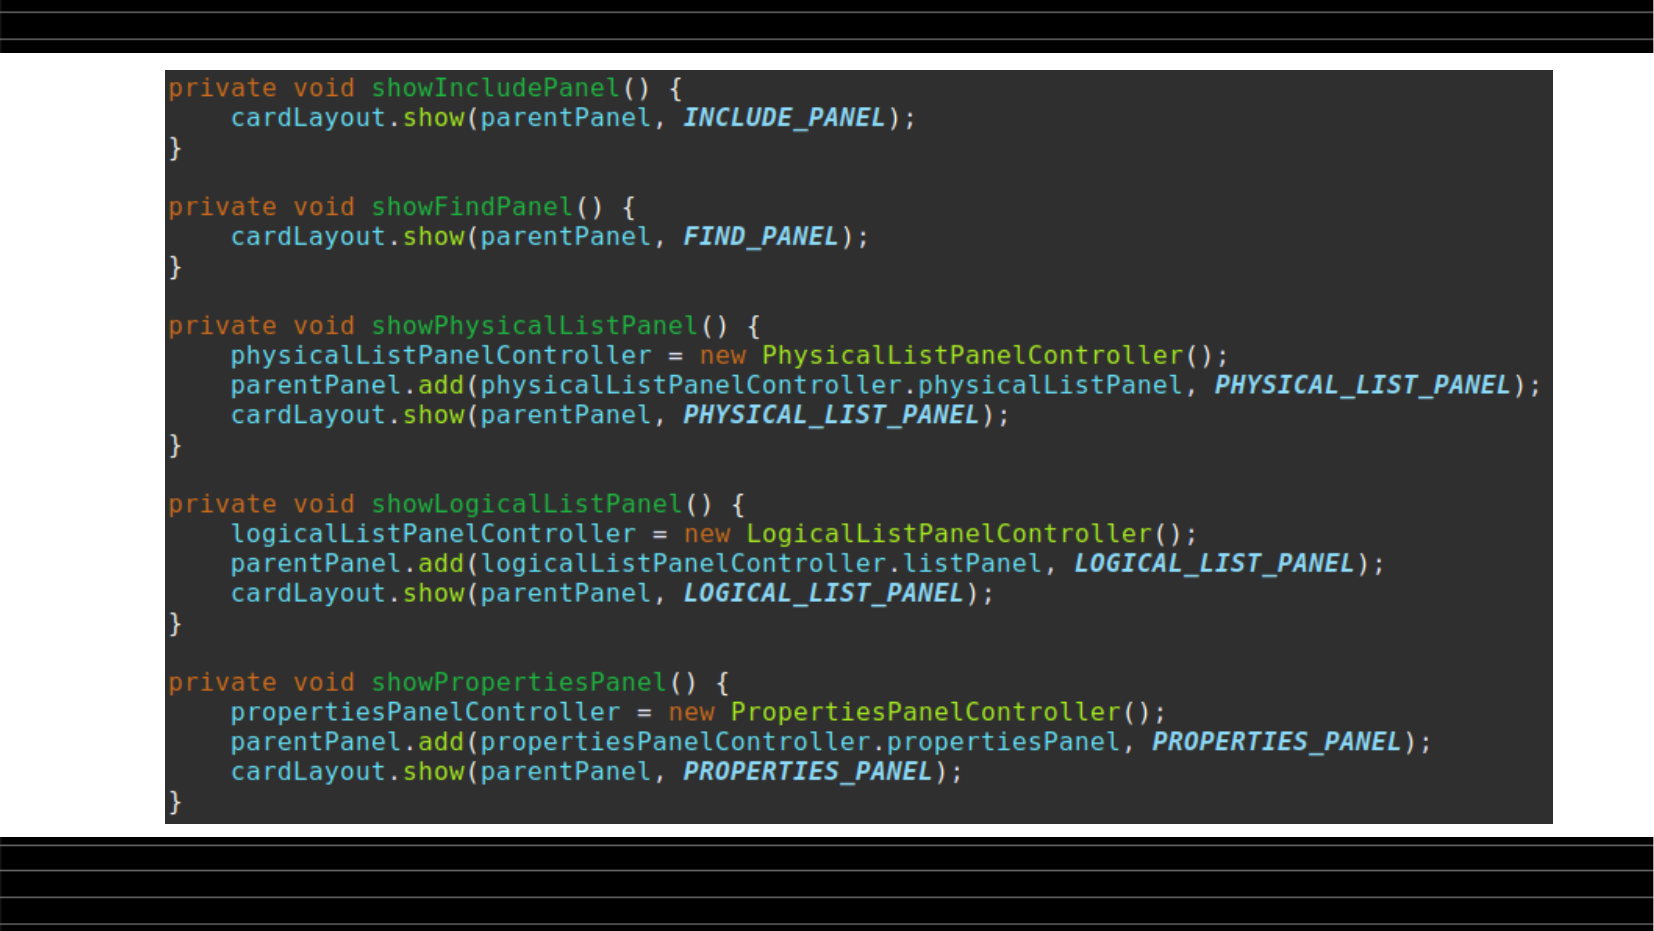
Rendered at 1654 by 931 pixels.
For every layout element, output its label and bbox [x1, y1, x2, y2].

picture [0, 0, 1654, 53]
picture [165, 70, 1553, 825]
picture [0, 837, 1654, 931]
